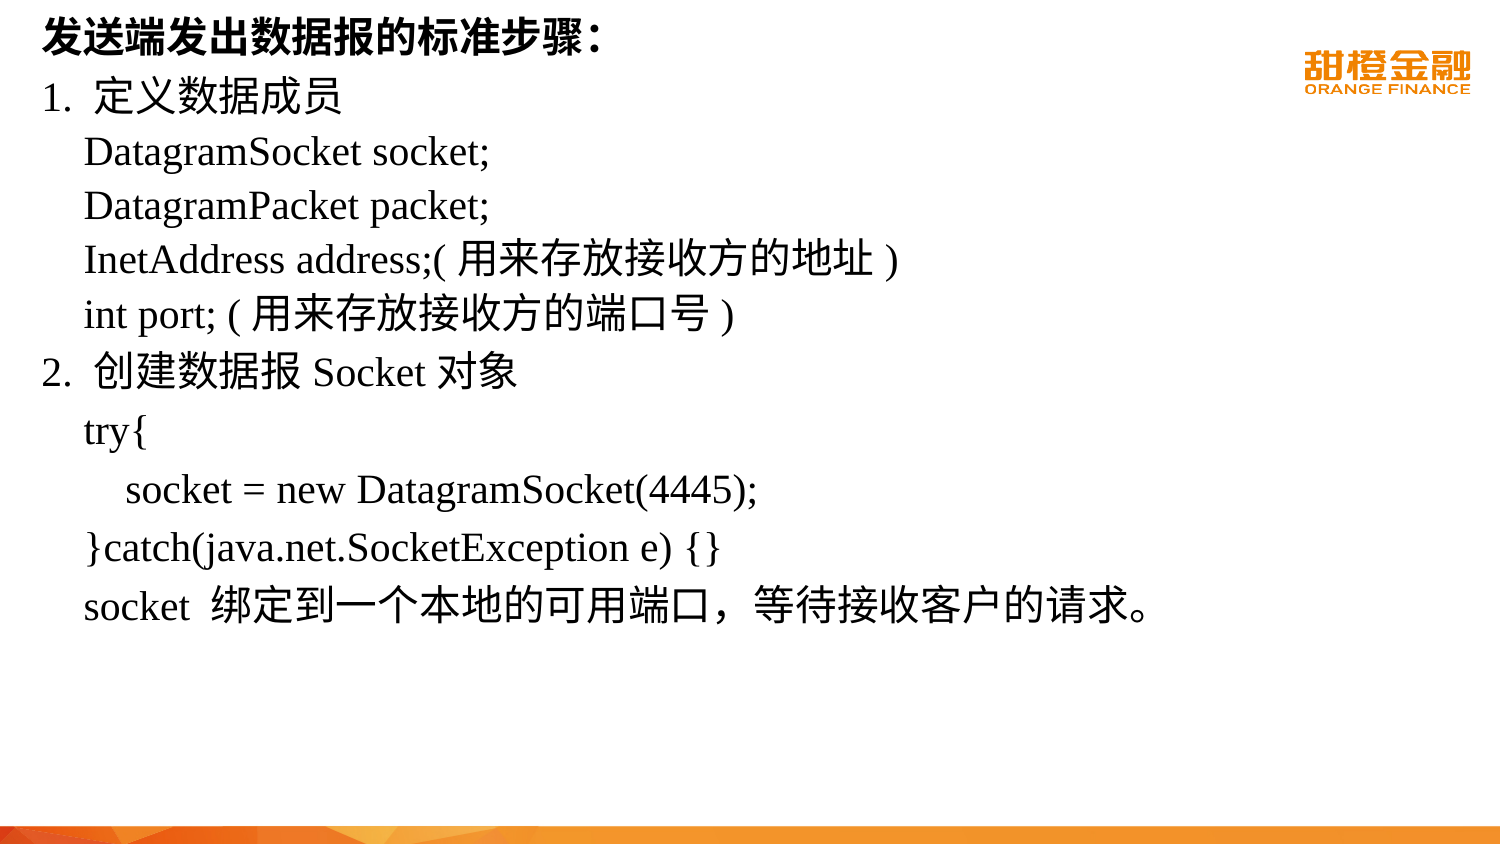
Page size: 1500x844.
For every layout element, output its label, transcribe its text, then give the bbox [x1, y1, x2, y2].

text_box 发送端发出数据报的标准步骤： 1. 定义数据成员 DatagramSocket socket; DatagramPacket packet; InetAddress address;(用来存放接收方的地址) int port; (用来存放接收方的端口号) 2. 创建数据报Socket对象 try{ socket = new DatagramSocket(4445); }catch(java.net.SocketException e) {} socket 绑定到一个本地的可用端口，等待接收客户的请求。 [26, 3, 1365, 636]
picture [0, 0, 1500, 844]
